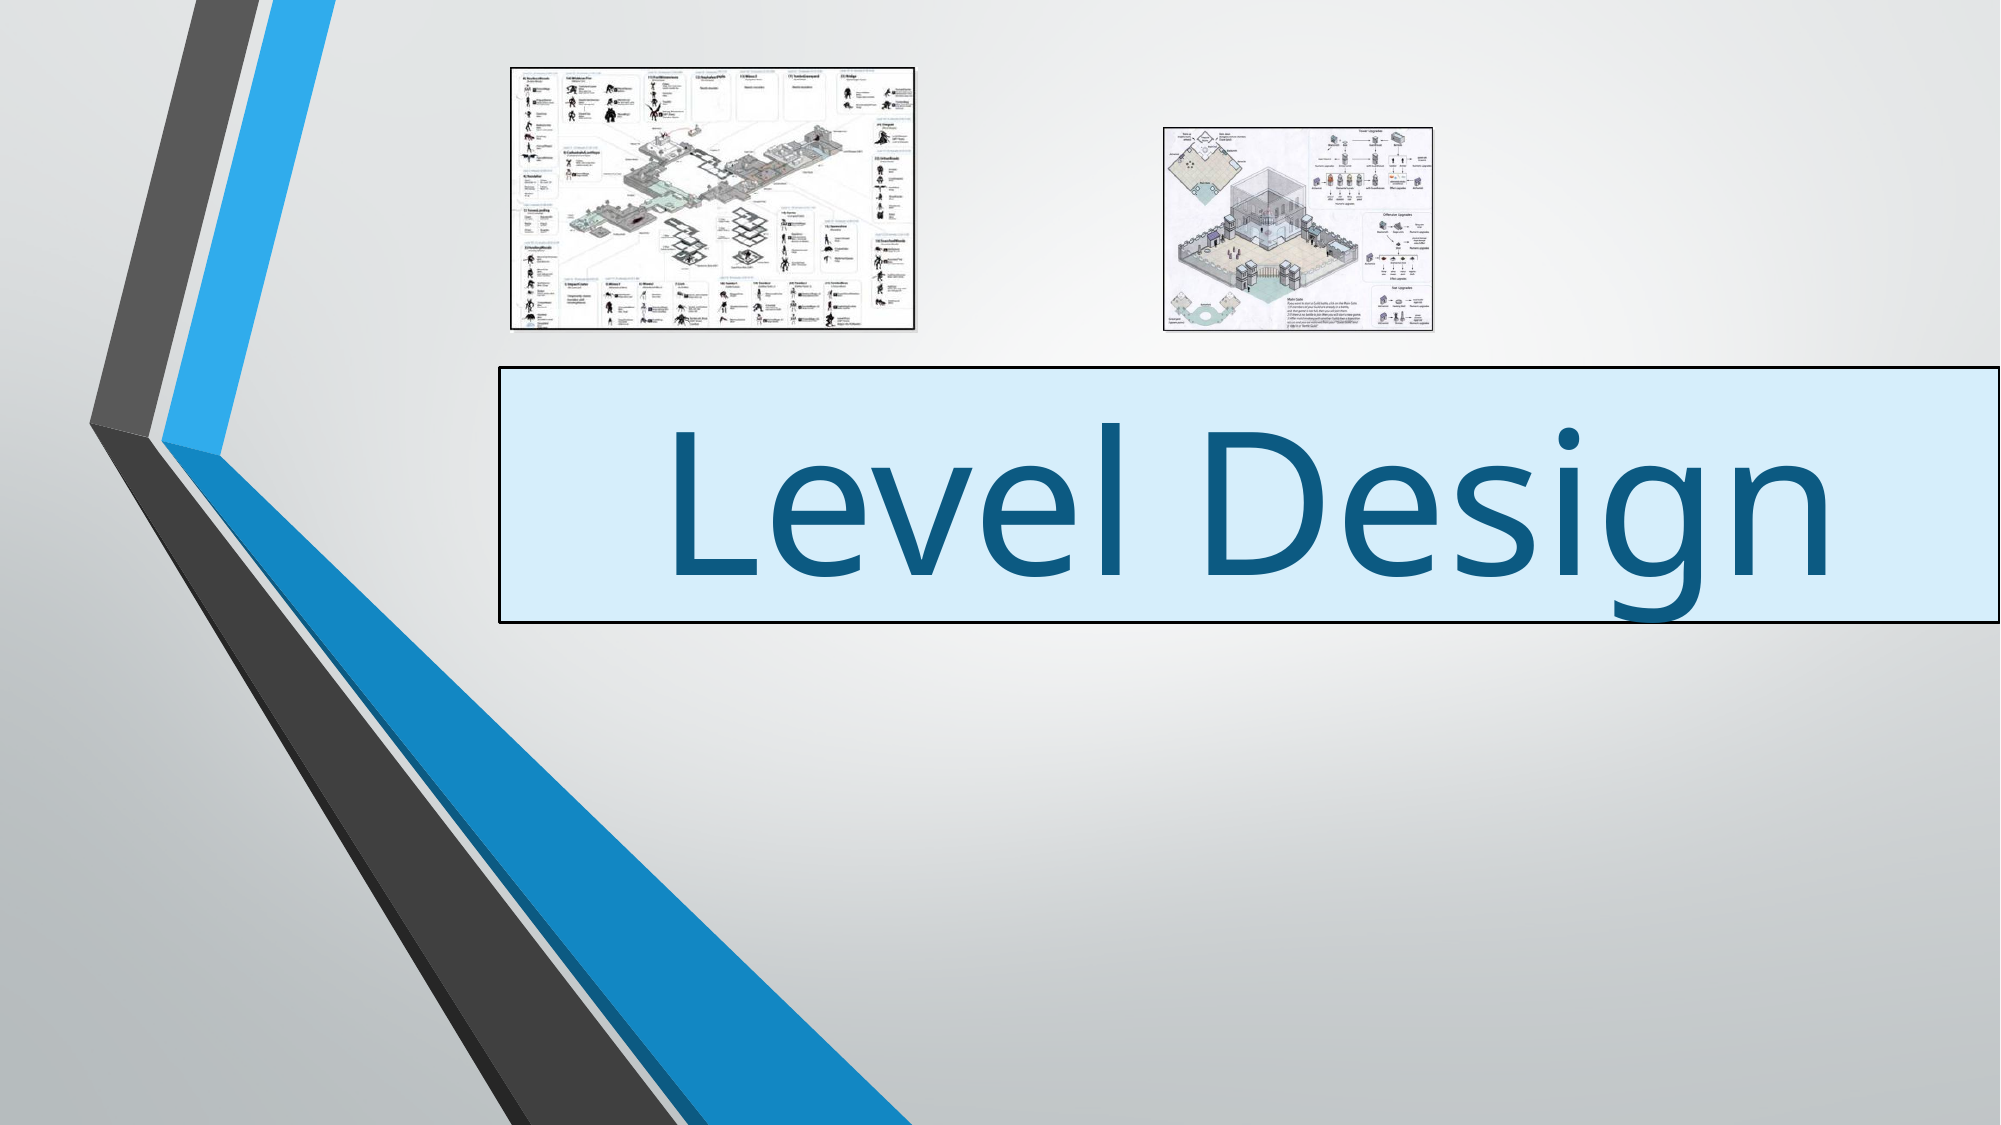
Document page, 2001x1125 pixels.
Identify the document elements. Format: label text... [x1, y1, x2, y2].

picture [510, 67, 919, 333]
picture [1162, 126, 1435, 333]
title Level Design [498, 366, 2000, 624]
